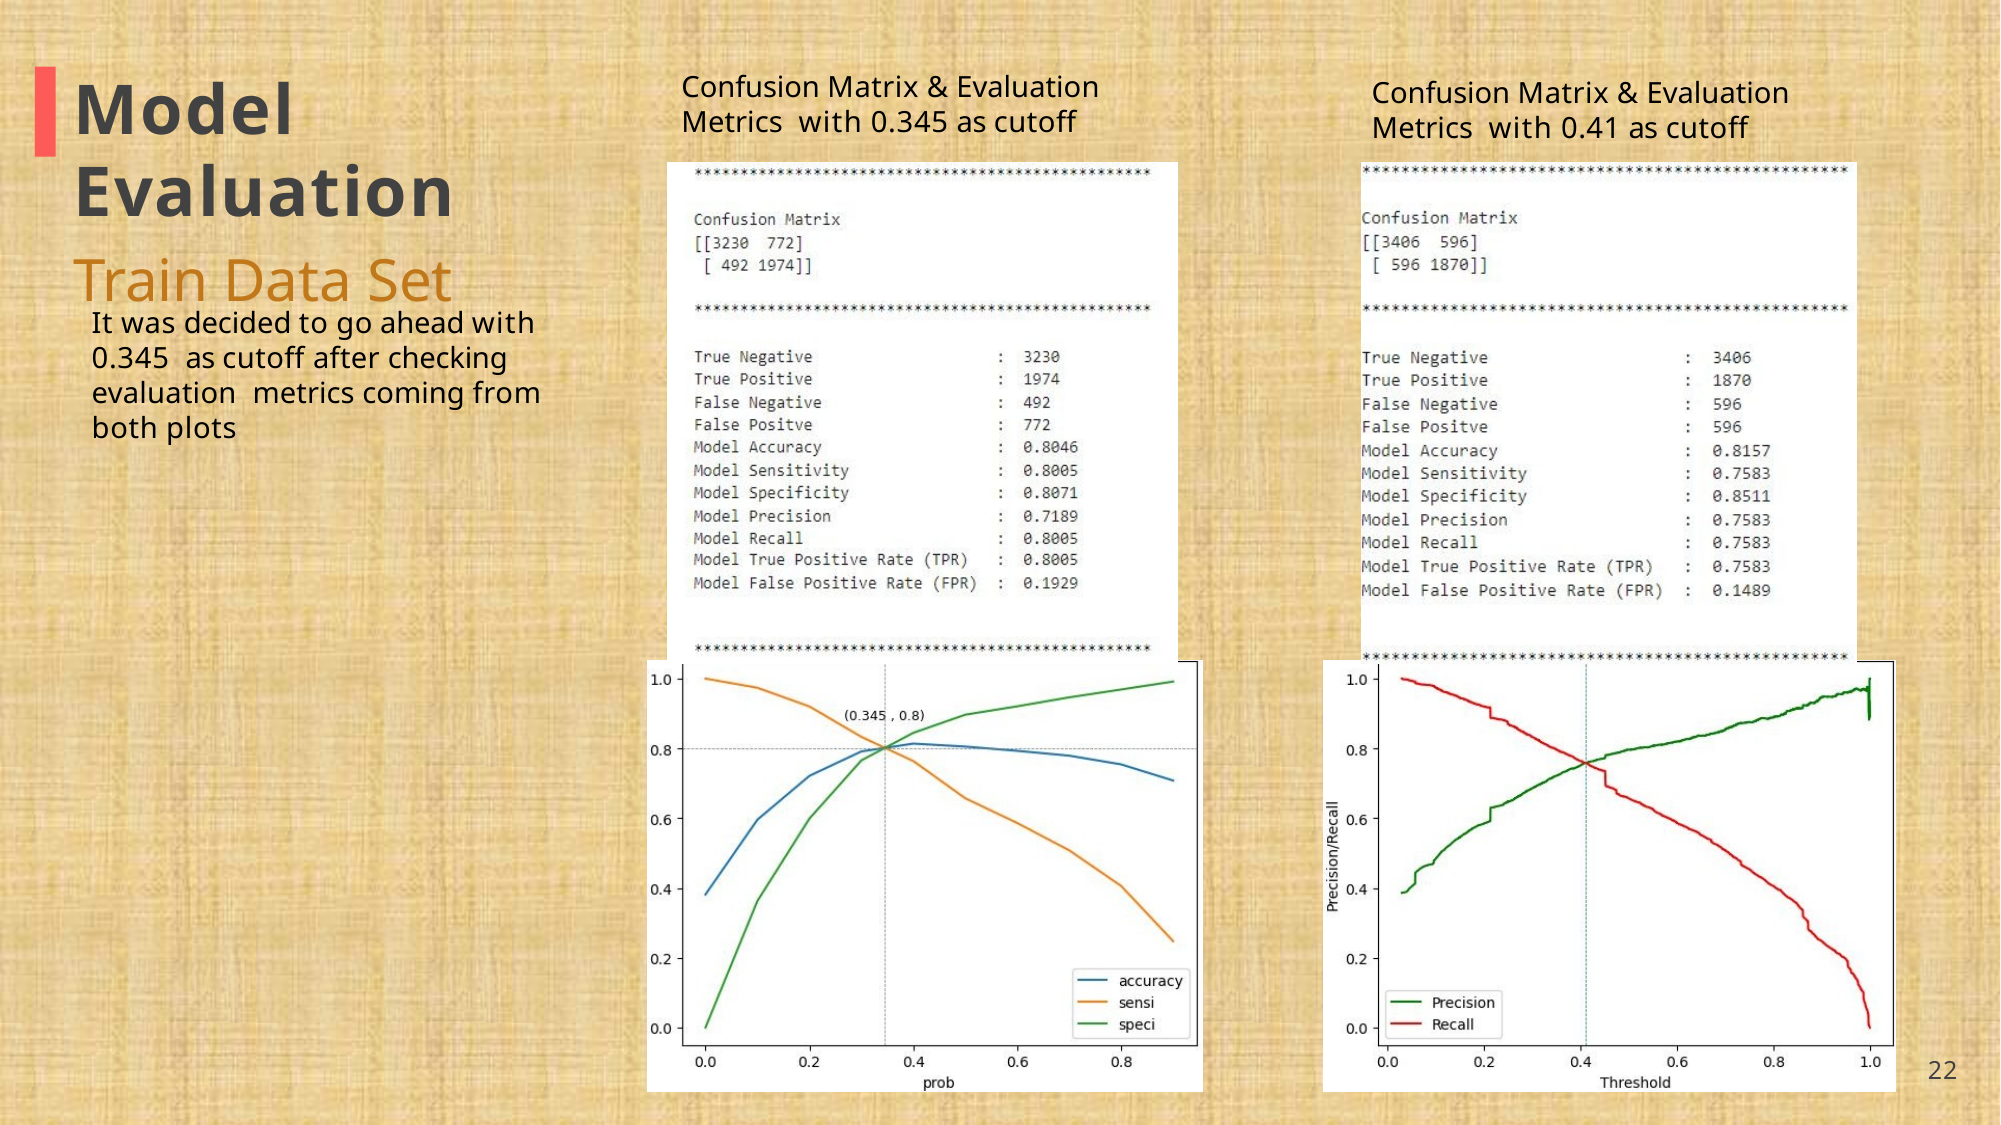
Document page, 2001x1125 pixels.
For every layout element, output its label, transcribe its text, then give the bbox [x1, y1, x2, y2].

text_box Confusion Matrix & Evaluation Metrics with 0.41 as cutoff [1369, 72, 1871, 144]
slide_number 22 [1921, 1052, 1965, 1125]
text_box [1323, 161, 1897, 1093]
text_box Confusion Matrix & Evaluation Metrics with 0.345 as cutoff [679, 66, 1181, 139]
picture [0, 0, 2001, 1125]
title Model Evaluation Train Data Set [71, 47, 651, 314]
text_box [646, 161, 1204, 1093]
text_box It was decided to go ahead with 0.345 as cutoff after checking evaluation metrics coming from both plots [89, 302, 595, 445]
